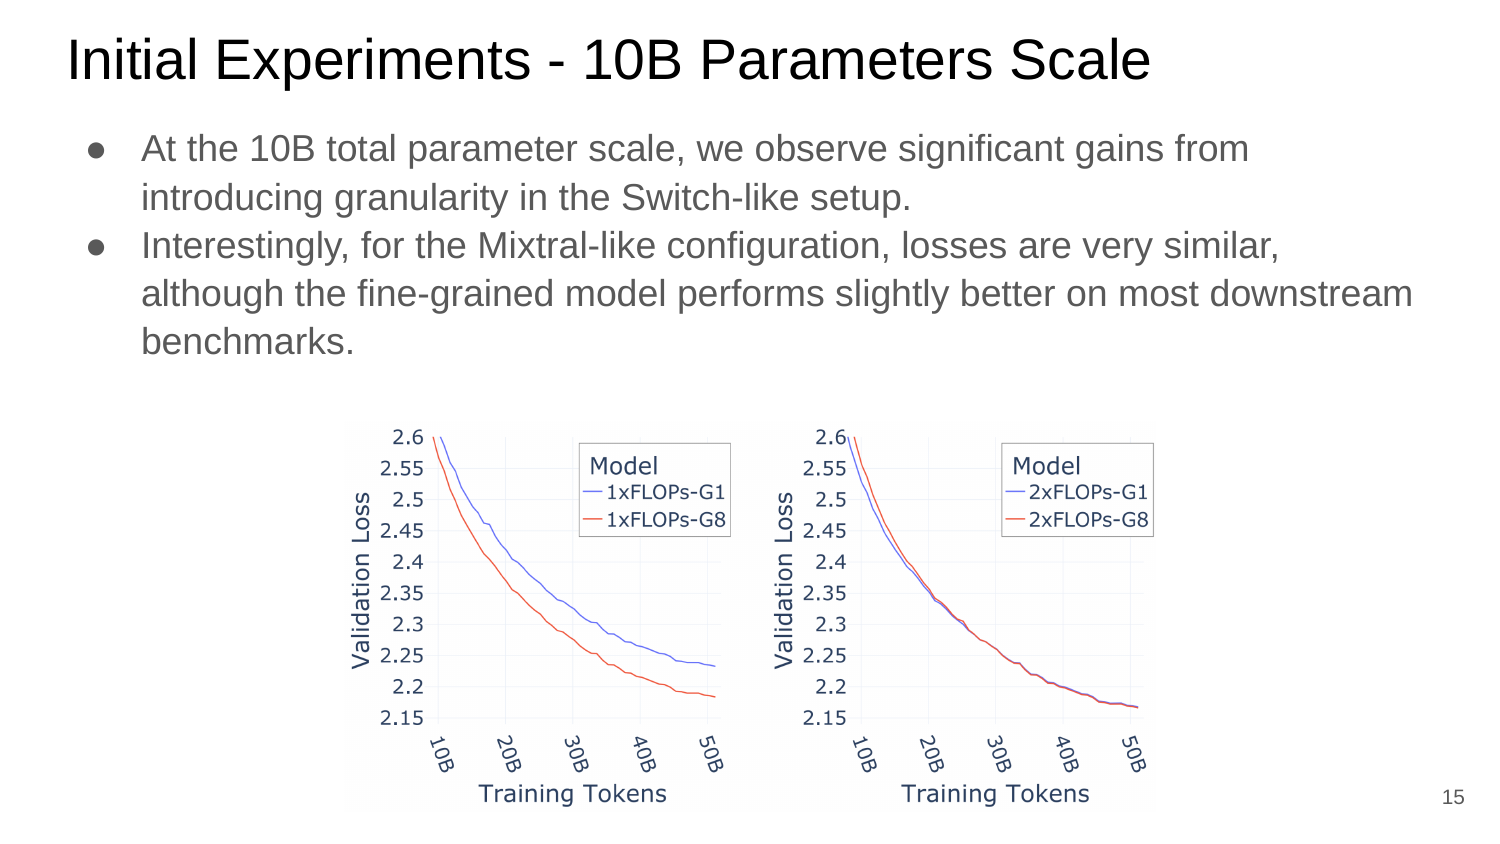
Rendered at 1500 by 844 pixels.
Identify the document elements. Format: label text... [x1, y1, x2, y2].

slide_number ‹#› [1389, 764, 1480, 830]
picture [343, 421, 1157, 813]
title Initial Experiments - 10B Parameters Scale [51, 12, 1449, 106]
list At the 10B total parameter scale, we observe significant gains from introducing granularity in the Switch-like setup. Interestingly, for the Mixtral-like configuration, losses are very similar, although the fine-grained model performs slightly better on most downstream benchmarks. [51, 106, 1449, 667]
